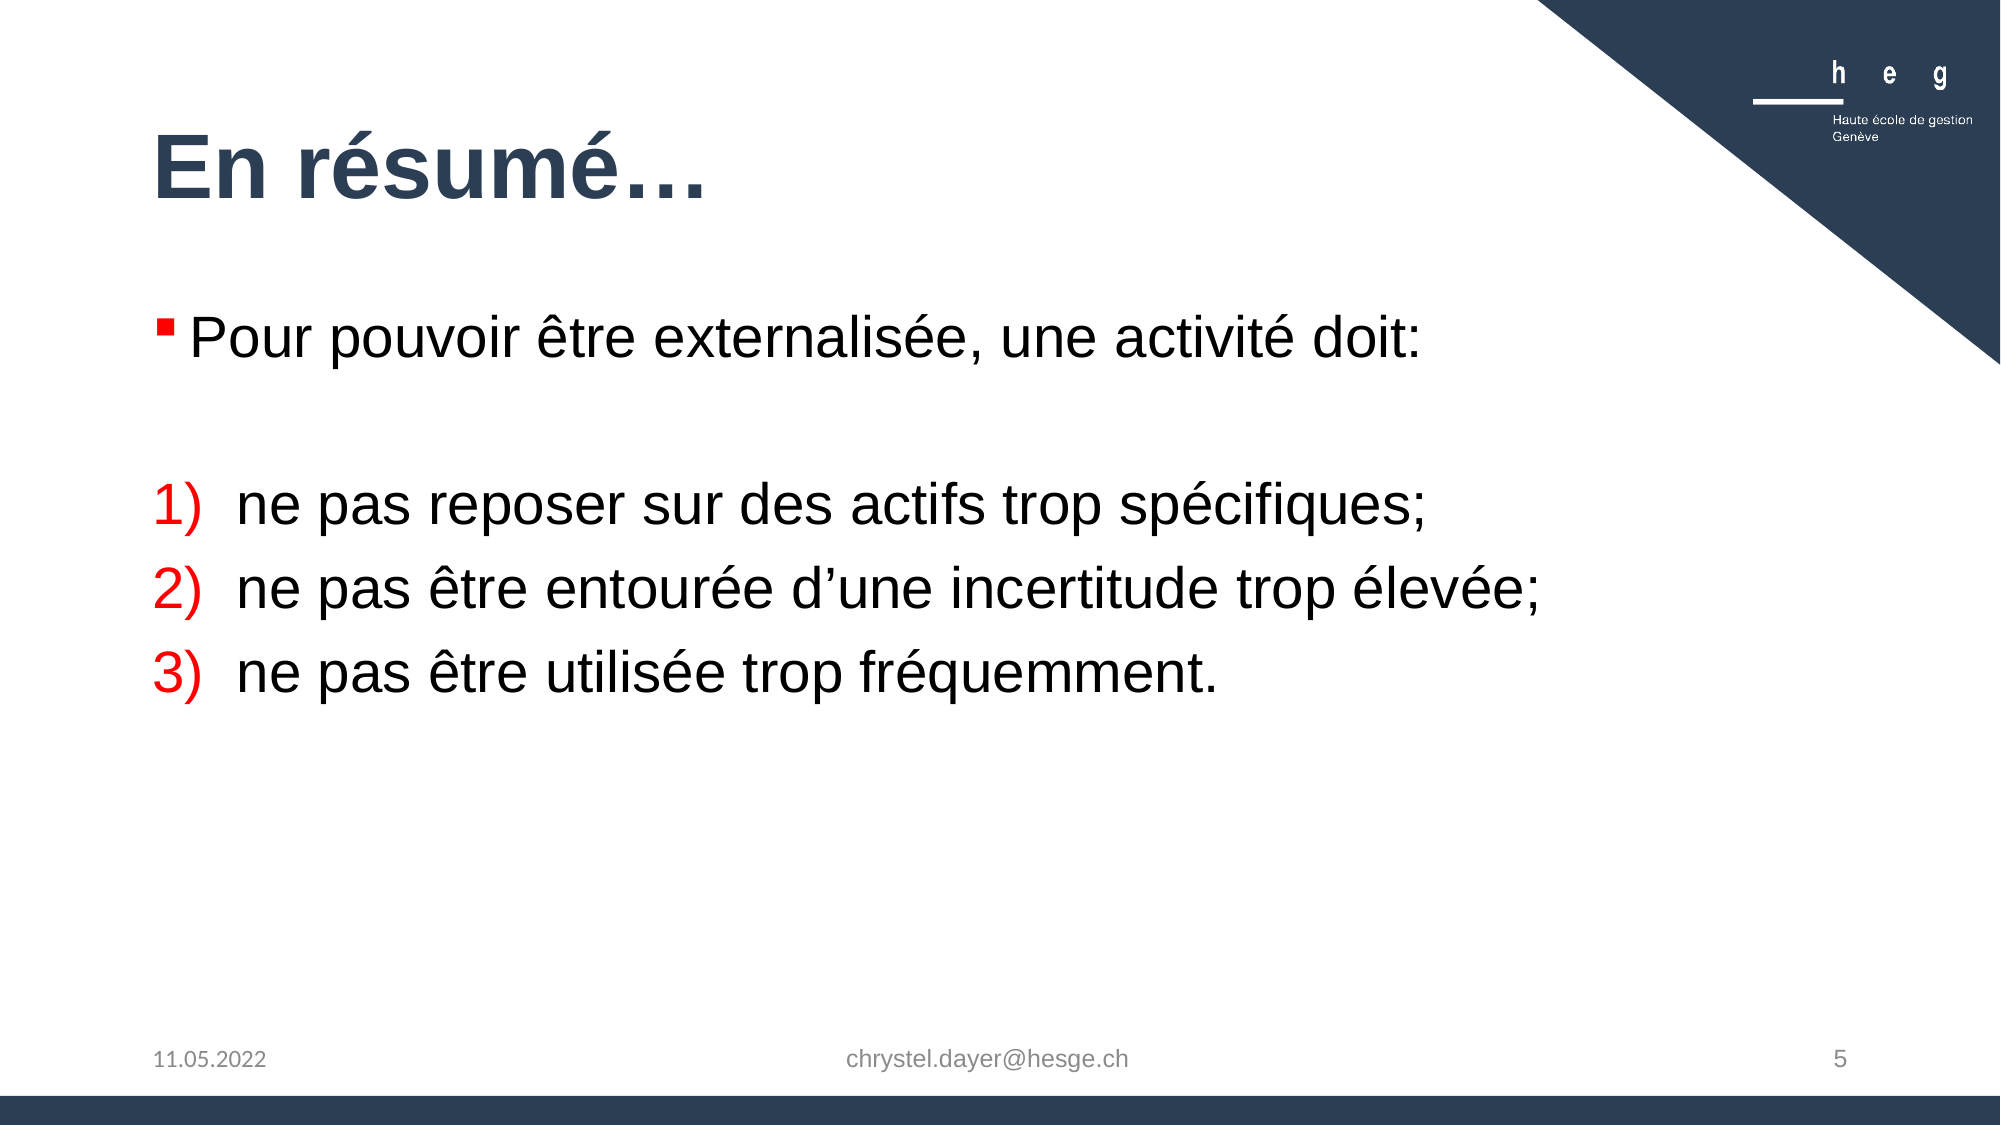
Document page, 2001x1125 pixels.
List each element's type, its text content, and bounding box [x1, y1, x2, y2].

title En résumé… [137, 59, 1600, 278]
slide_number 5 [1412, 1027, 1863, 1088]
picture [1753, 60, 1972, 141]
list Pour pouvoir être externalisée, une activité doit: ne pas reposer sur des actifs trop spécifiques; ne pas être entourée d’une incertitude trop élevée; ne pas être utilisée trop fréquemment. [137, 299, 1863, 977]
footer chrystel.dayer@hesge.ch [650, 1027, 1326, 1088]
